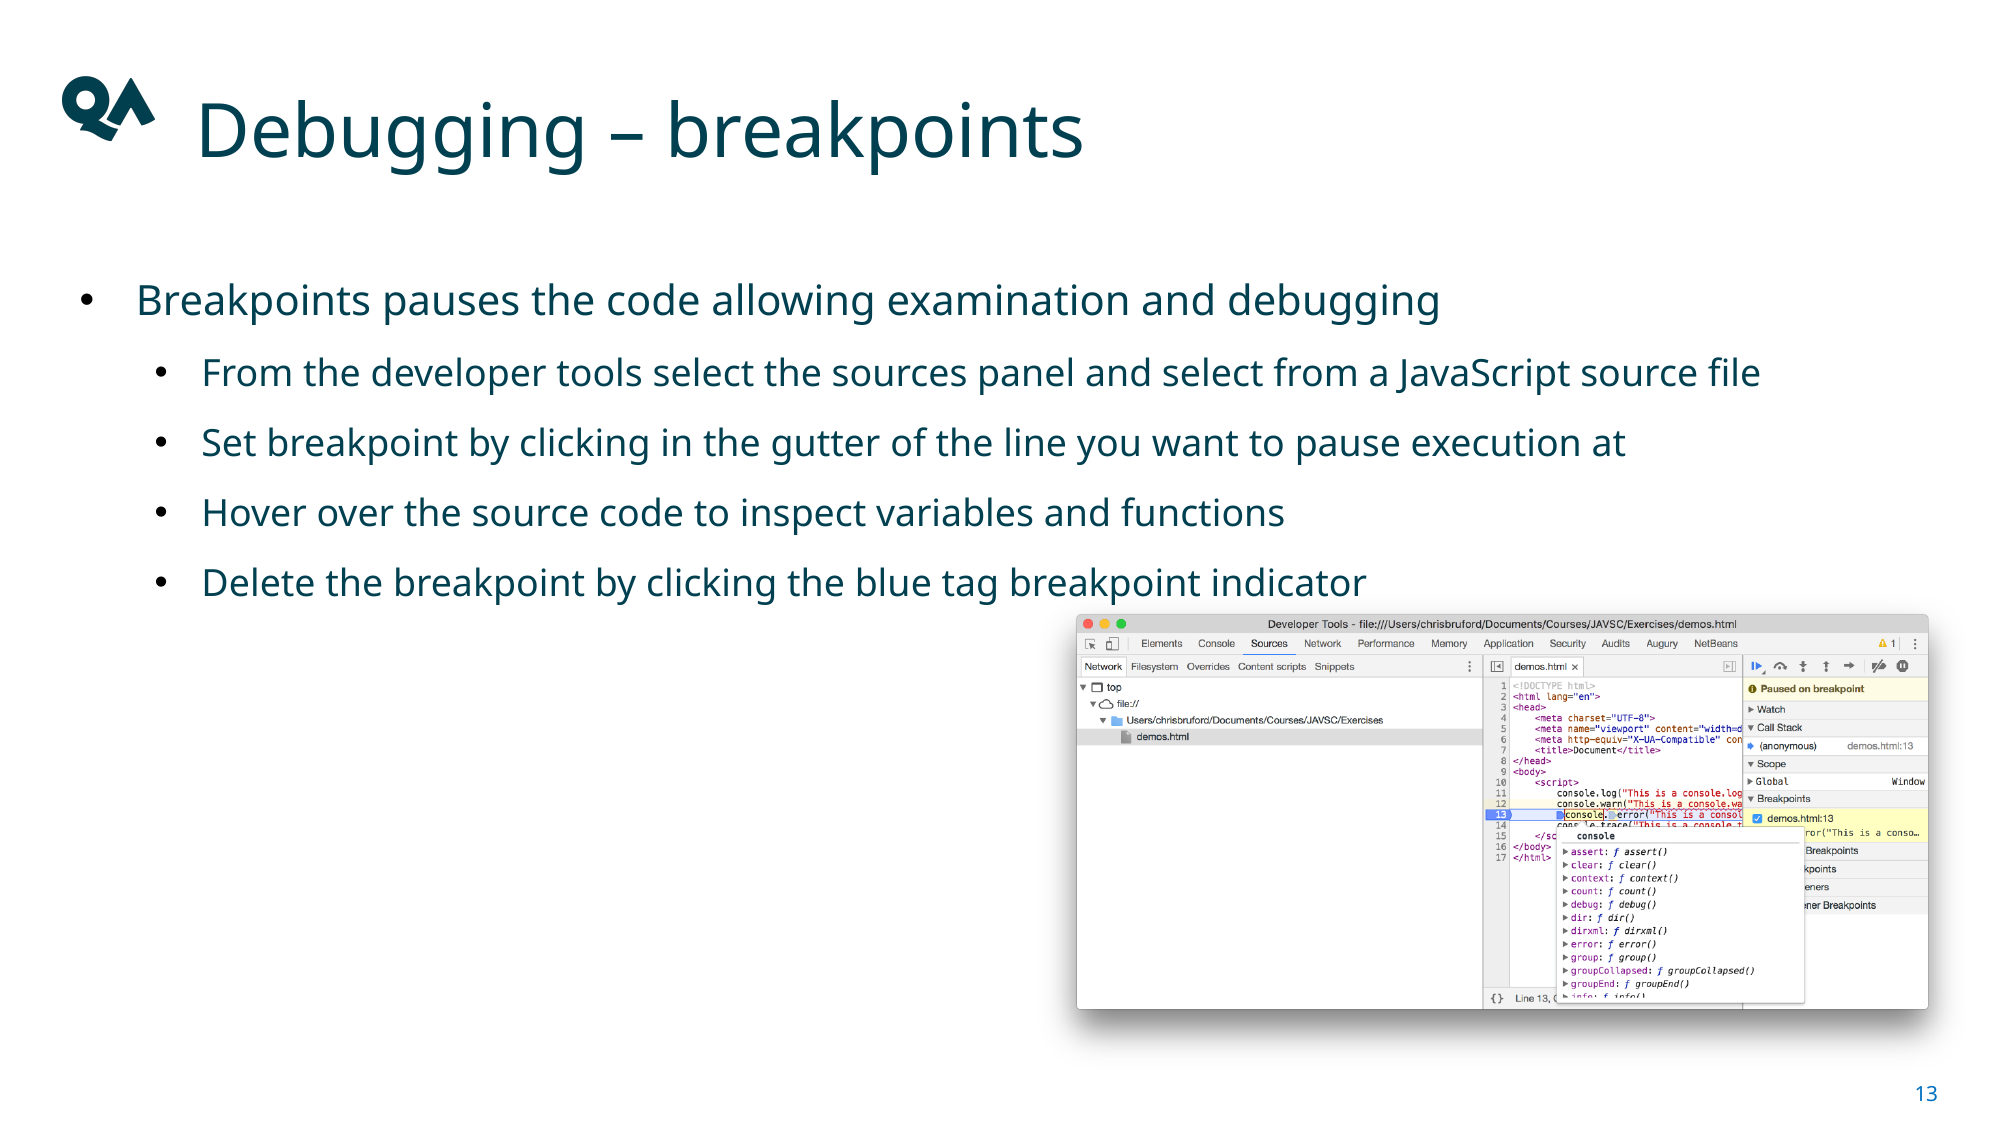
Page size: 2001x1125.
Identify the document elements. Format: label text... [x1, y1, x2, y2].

picture [1116, 588, 1125, 593]
picture [1335, 588, 1345, 593]
picture [1074, 588, 1082, 593]
picture [1030, 588, 1974, 1076]
picture [1300, 588, 1308, 593]
title Debugging – breakpoints [180, 62, 1717, 180]
list Breakpoints pauses the code allowing examination and debugging From the developer tools select the sources panel and select from a JavaScript source file Set breakpoint by clicking in the gutter of the line you want to pause execution at Hover over the source code to inspect variables and functions Delete the breakpoint by clicking the blue tag breakpoint indicator [64, 266, 1936, 1013]
picture [1138, 588, 1148, 593]
picture [44, 61, 173, 153]
picture [1250, 588, 1259, 593]
